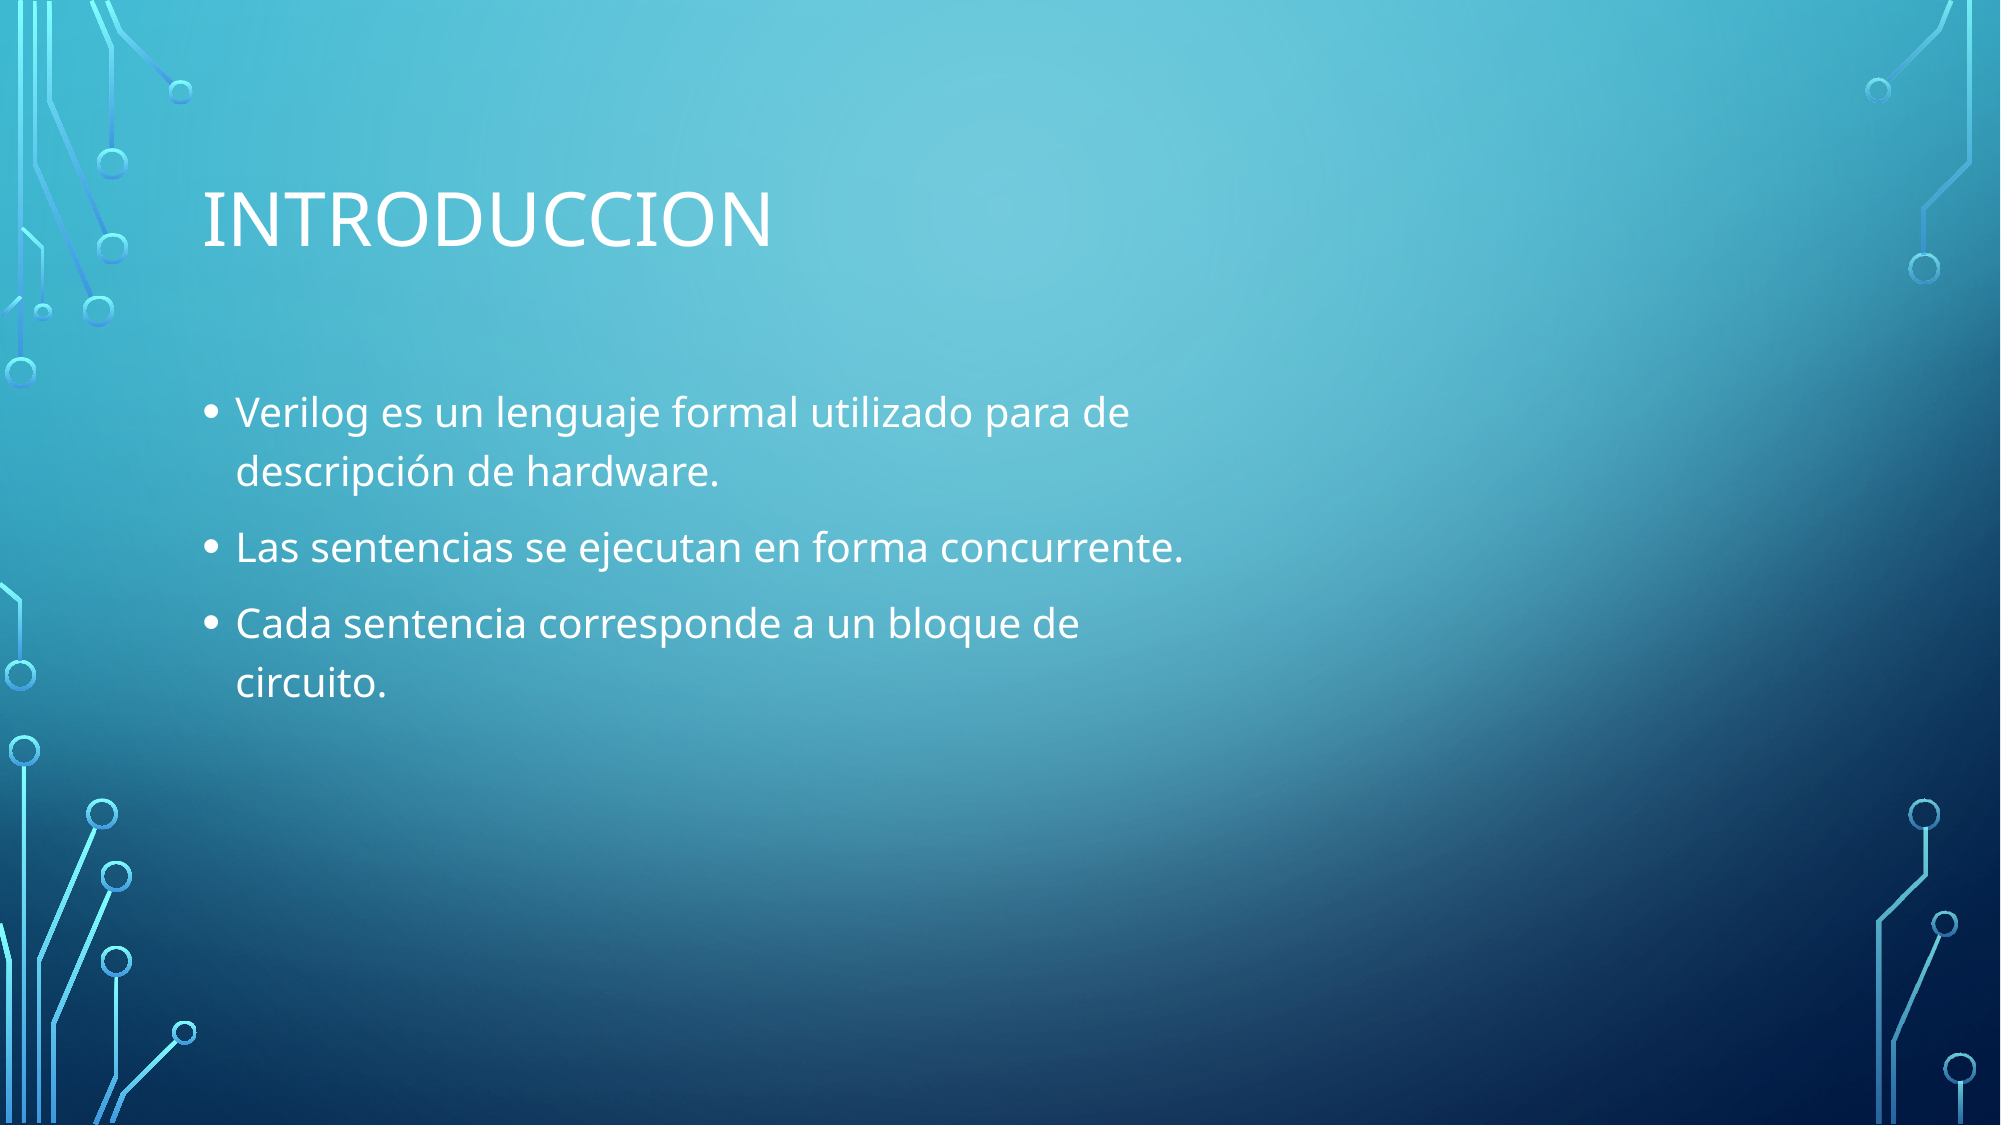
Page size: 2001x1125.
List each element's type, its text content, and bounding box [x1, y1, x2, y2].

title Introduccion [187, 101, 1813, 344]
list Verilog es un lenguaje formal utilizado para de descripción de hardware. Las sentencias se ejecutan en forma concurrente. Cada sentencia corresponde a un bloque de circuito. [187, 369, 1213, 725]
